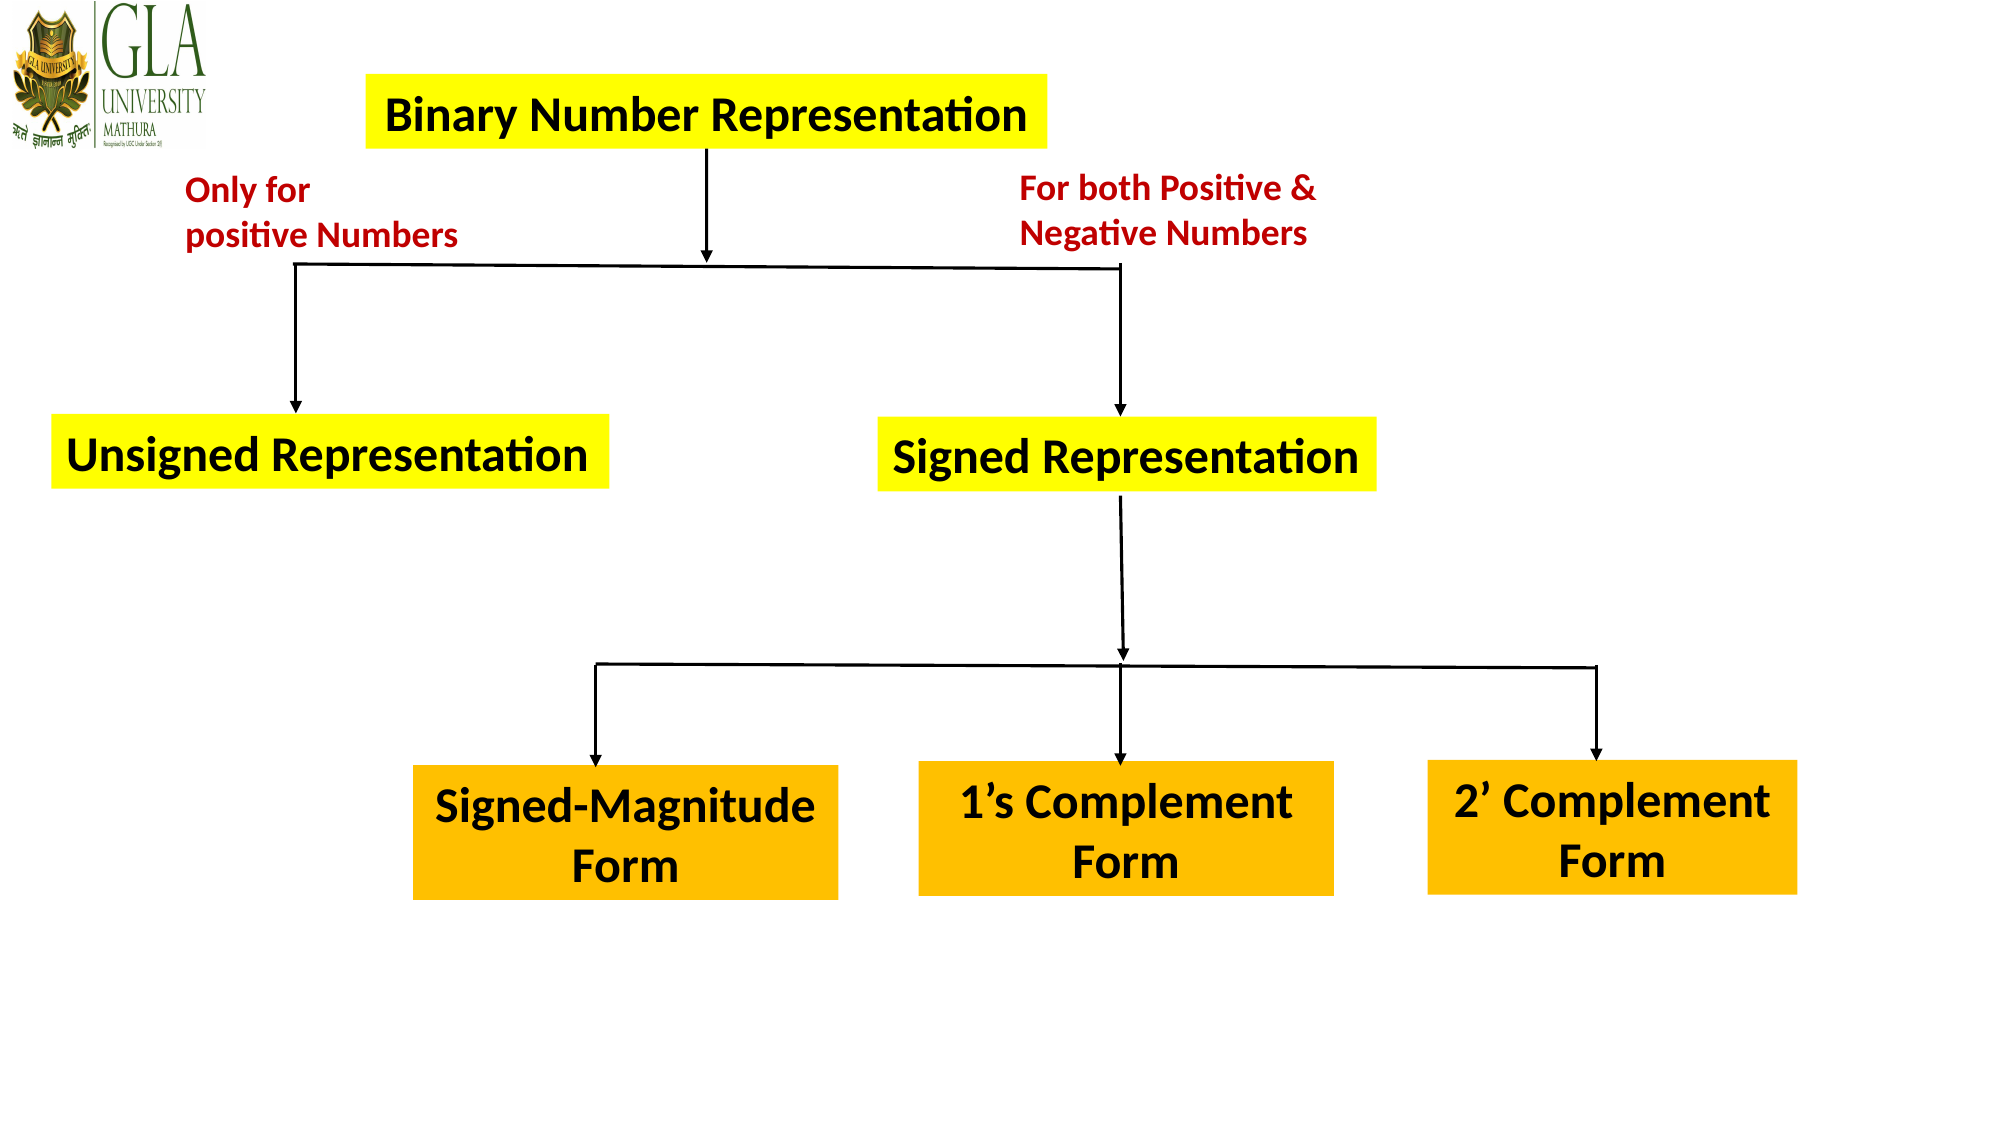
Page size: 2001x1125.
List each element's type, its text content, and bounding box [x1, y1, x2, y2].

text_box Signed Representation [877, 416, 1377, 492]
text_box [1121, 664, 1596, 668]
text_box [296, 263, 1120, 269]
text_box 1’s Complement Form [918, 761, 1334, 896]
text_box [1120, 495, 1124, 661]
text_box Binary Number Representation [365, 73, 1048, 149]
picture [12, 0, 206, 149]
text_box For both Positive & Negative Numbers [1004, 155, 1351, 260]
text_box 2’ Complement Form [1427, 759, 1798, 895]
text_box Unsigned Representation [51, 413, 610, 489]
text_box Signed-Magnitude Form [413, 765, 839, 900]
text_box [595, 664, 1120, 668]
text_box Only for positive Numbers [170, 157, 477, 263]
